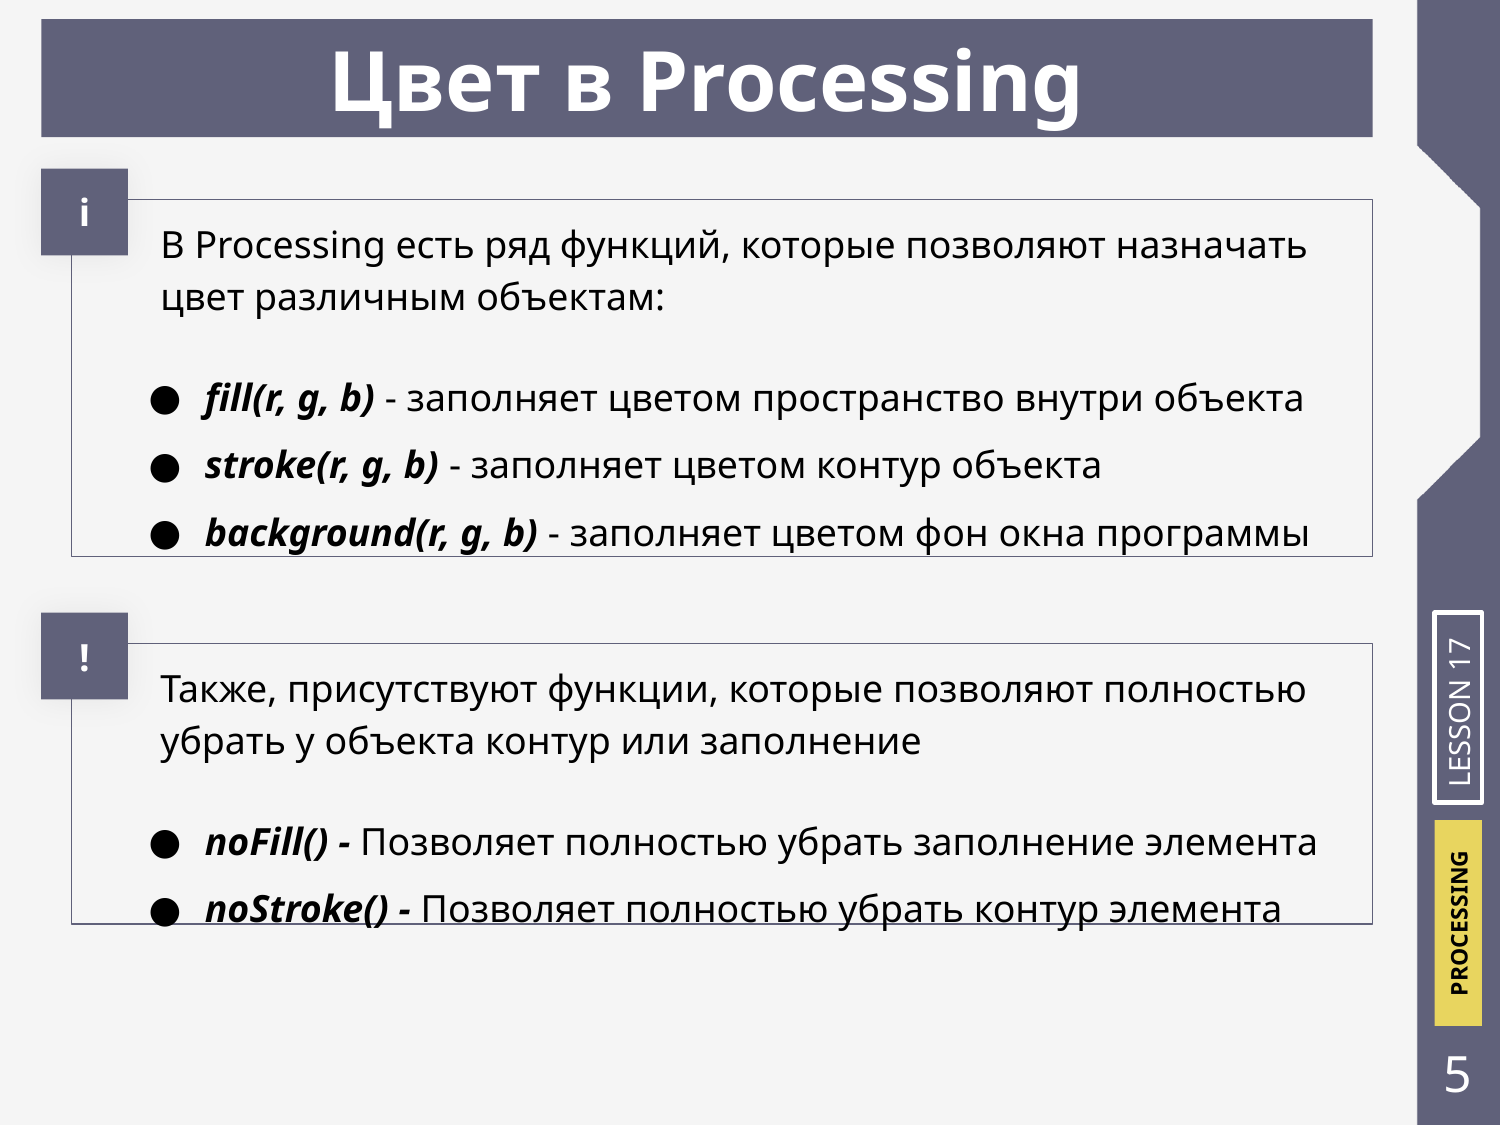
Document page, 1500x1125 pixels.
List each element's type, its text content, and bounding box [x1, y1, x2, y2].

text_box і [41, 168, 128, 256]
picture [0, 0, 1500, 1125]
list LESSON 17 [1432, 610, 1484, 805]
text_box Цвет в Processing [41, 19, 1373, 138]
text_box Также, присутствуют функции, которые позволяют полностью убрать у объекта контур или заполнение noFill() - Позволяет полностью убрать заполнение элемента noStroke() - Позволяет полностью убрать контур элемента [71, 643, 1373, 924]
text_box В Processing есть ряд функций, которые позволяют назначать цвет различным объектам: fill(r, g, b) - заполняет цветом пространство внутри объекта stroke(r, g, b) - заполняет цветом контур объекта background(r, g, b) - заполняет цветом фон окна программы [71, 199, 1373, 557]
slide_number ‹#› [1401, 1029, 1500, 1125]
text_box ! [41, 612, 128, 700]
